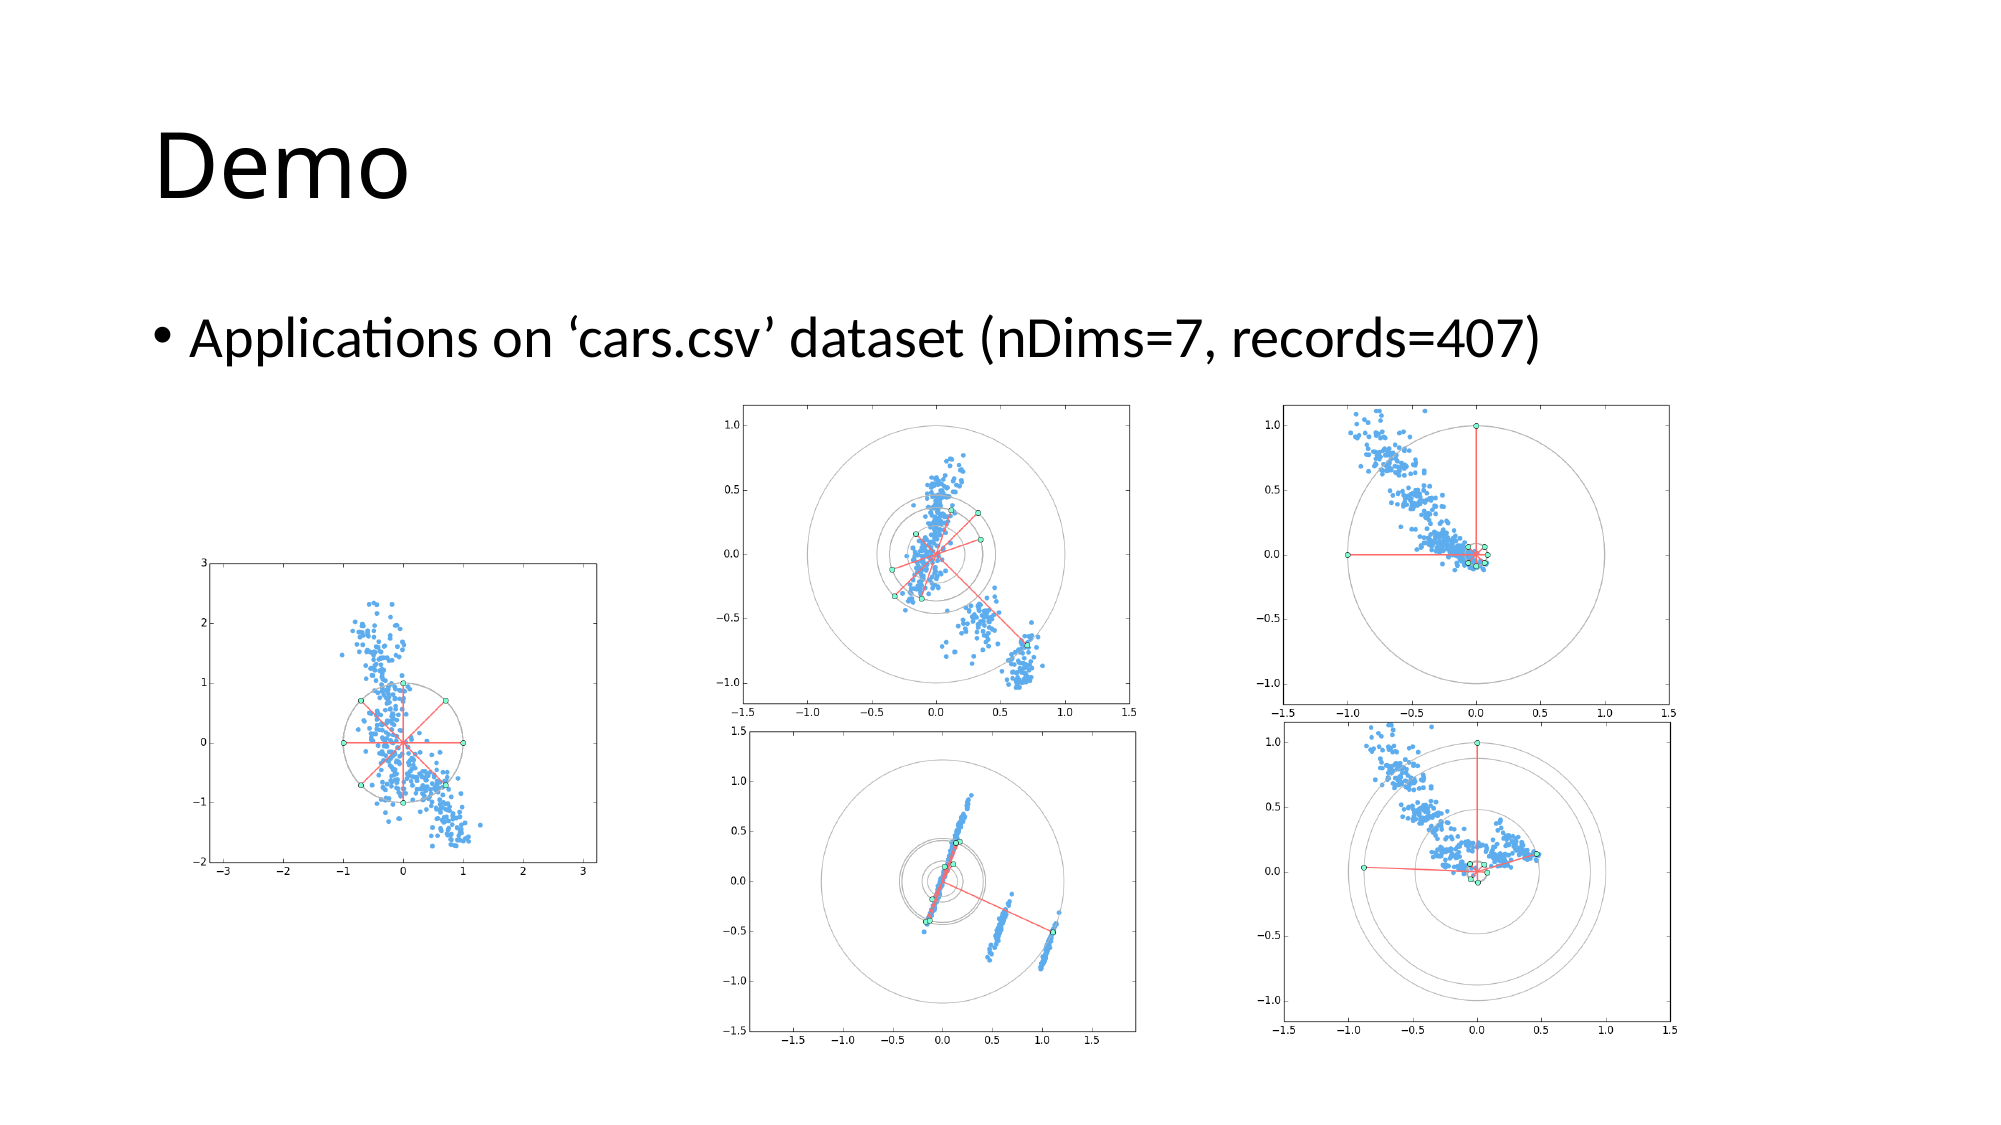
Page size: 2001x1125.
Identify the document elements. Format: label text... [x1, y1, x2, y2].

list Applications on ‘cars.csv’ dataset (nDims=7, records=407) [137, 299, 1863, 1014]
picture [1255, 401, 1679, 1036]
picture [720, 722, 1139, 1046]
picture [190, 555, 600, 877]
title Demo [137, 59, 1863, 278]
picture [714, 401, 1139, 718]
